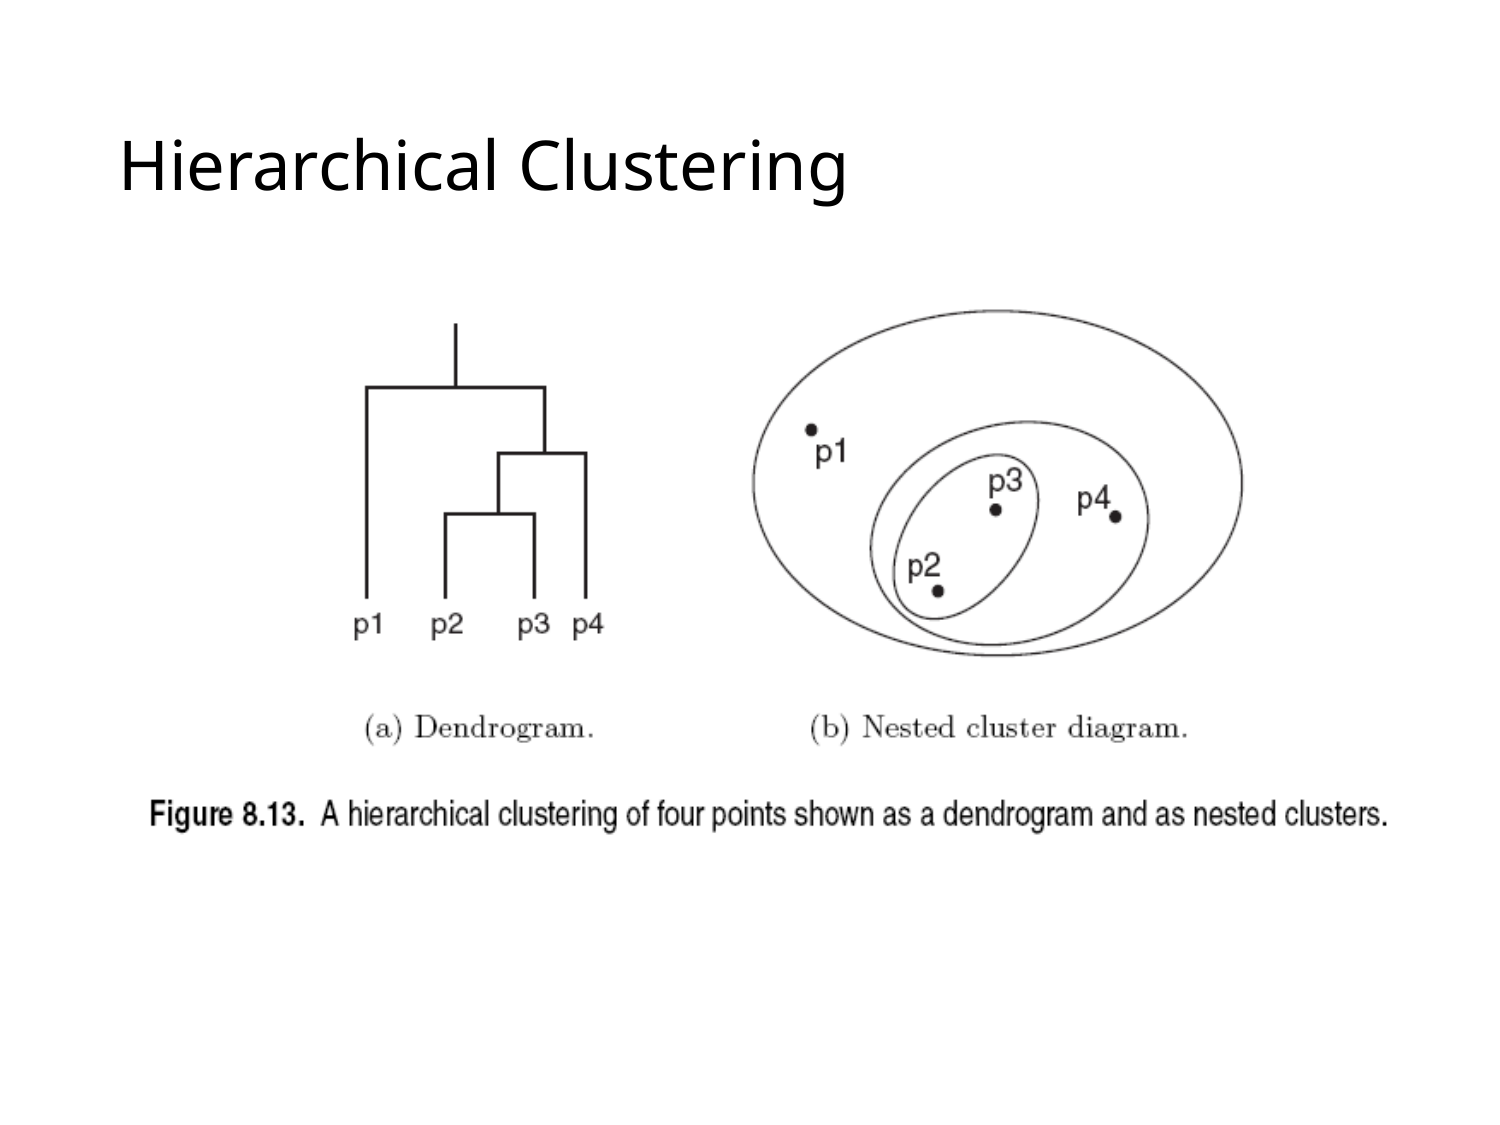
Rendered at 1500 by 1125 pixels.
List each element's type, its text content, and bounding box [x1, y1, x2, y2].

picture [66, 277, 1424, 883]
title Hierarchical Clustering [103, 59, 1397, 277]
